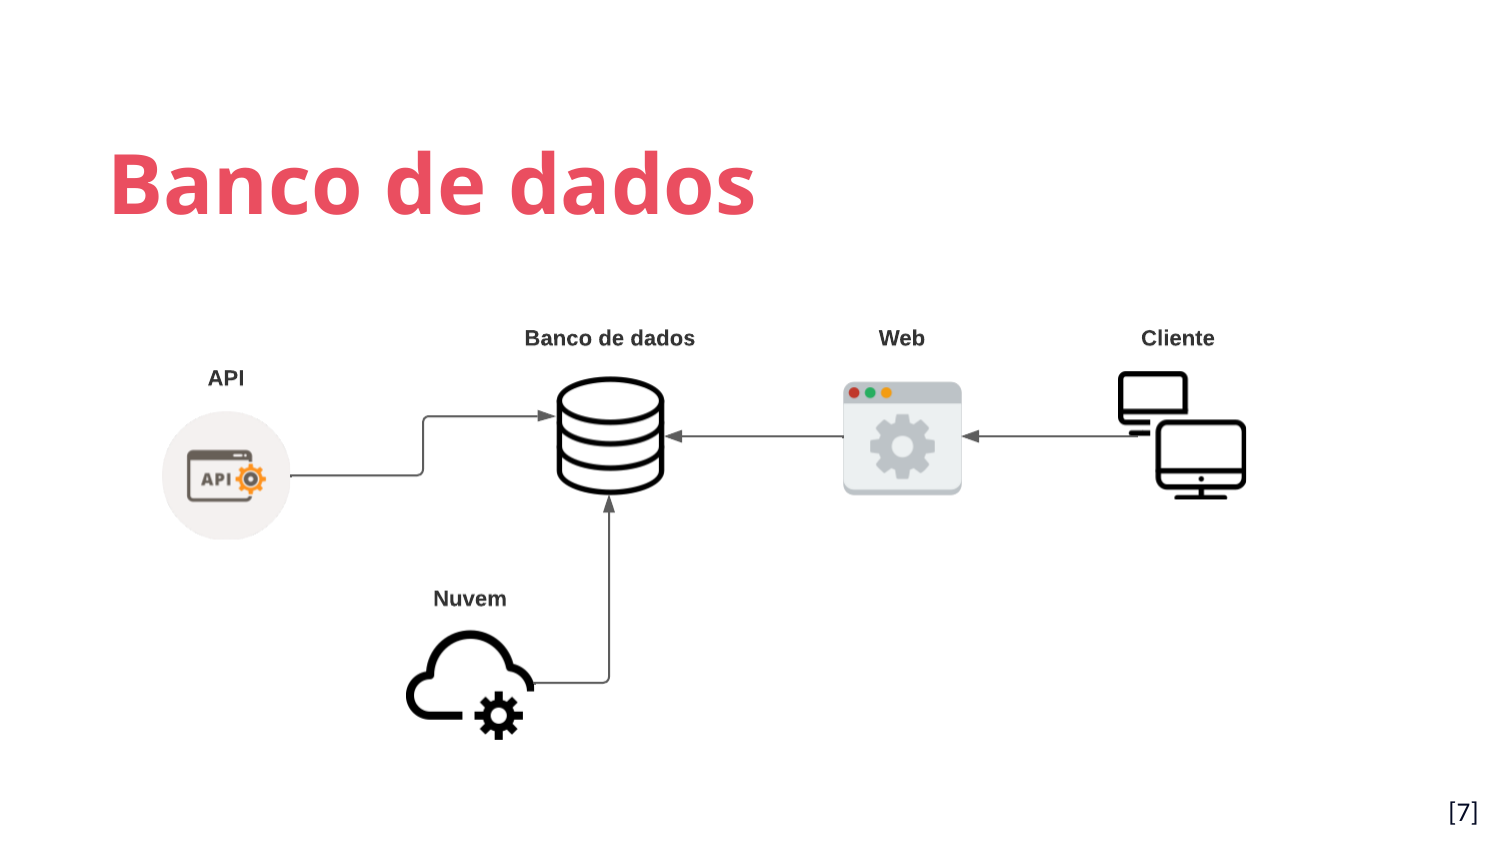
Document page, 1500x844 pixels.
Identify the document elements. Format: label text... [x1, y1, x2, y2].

slide_number [‹#›] [1403, 779, 1494, 844]
text_box Banco de dados [92, 104, 1408, 243]
picture [24, 267, 1379, 792]
